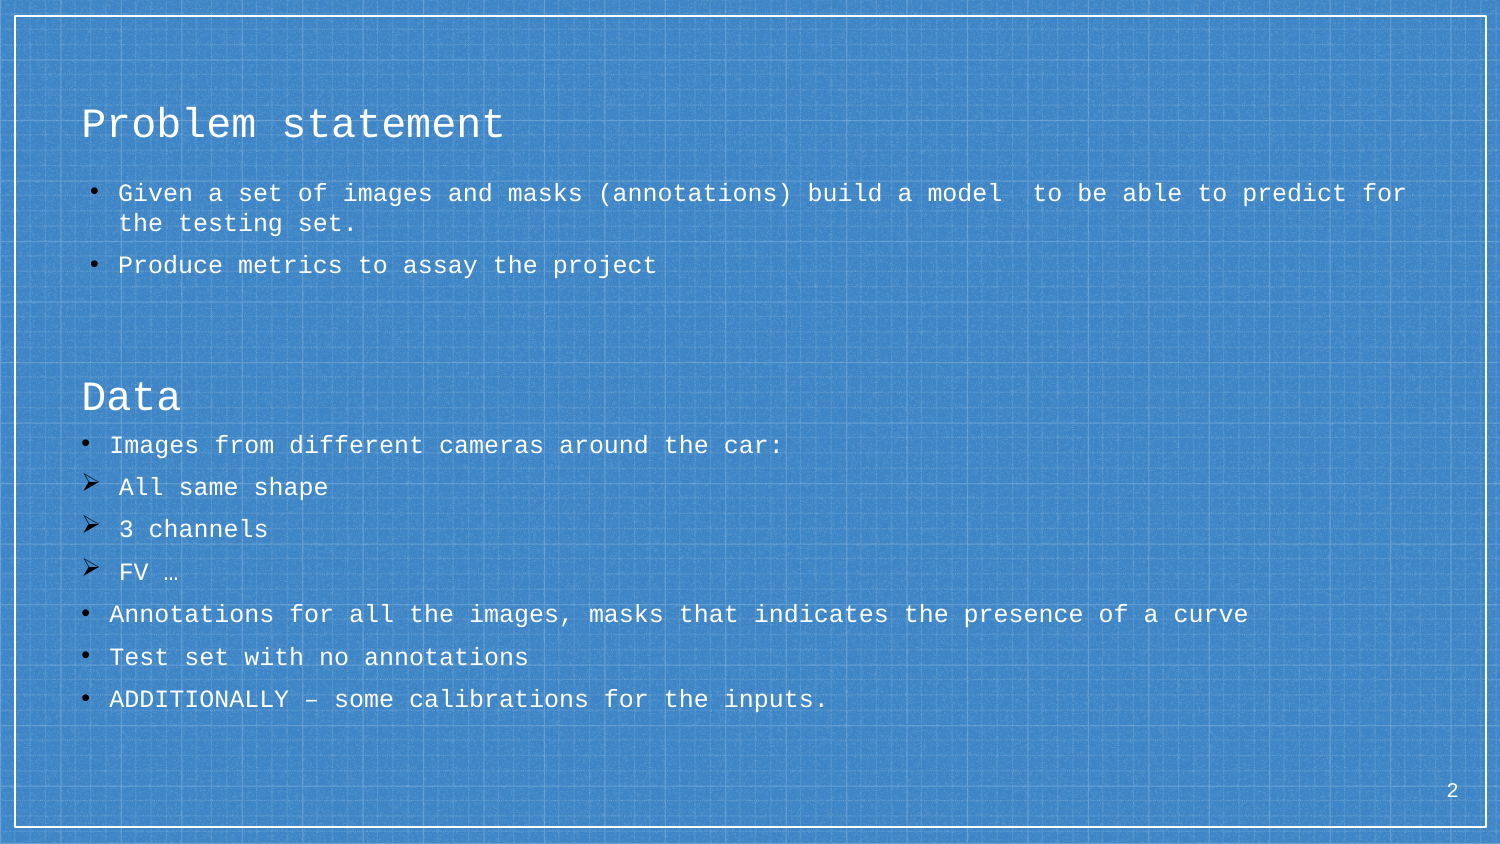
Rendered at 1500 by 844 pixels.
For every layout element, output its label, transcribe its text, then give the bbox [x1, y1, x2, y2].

title Problem statement [66, 81, 1417, 149]
slide_number 2 [1398, 761, 1474, 810]
picture [0, 0, 1500, 844]
text_box Data [66, 353, 1417, 413]
text_box Given a set of images and masks (annotations) build a model to be able to predict for the testing set. Produce metrics to assay the project [74, 161, 1474, 363]
text_box Images from different cameras around the car: All same shape 3 channels FV … Annotations for all the images, masks that indicates the presence of a curve Test set with no annotations ADDITIONALLY – some calibrations for the inputs. [66, 413, 1465, 779]
